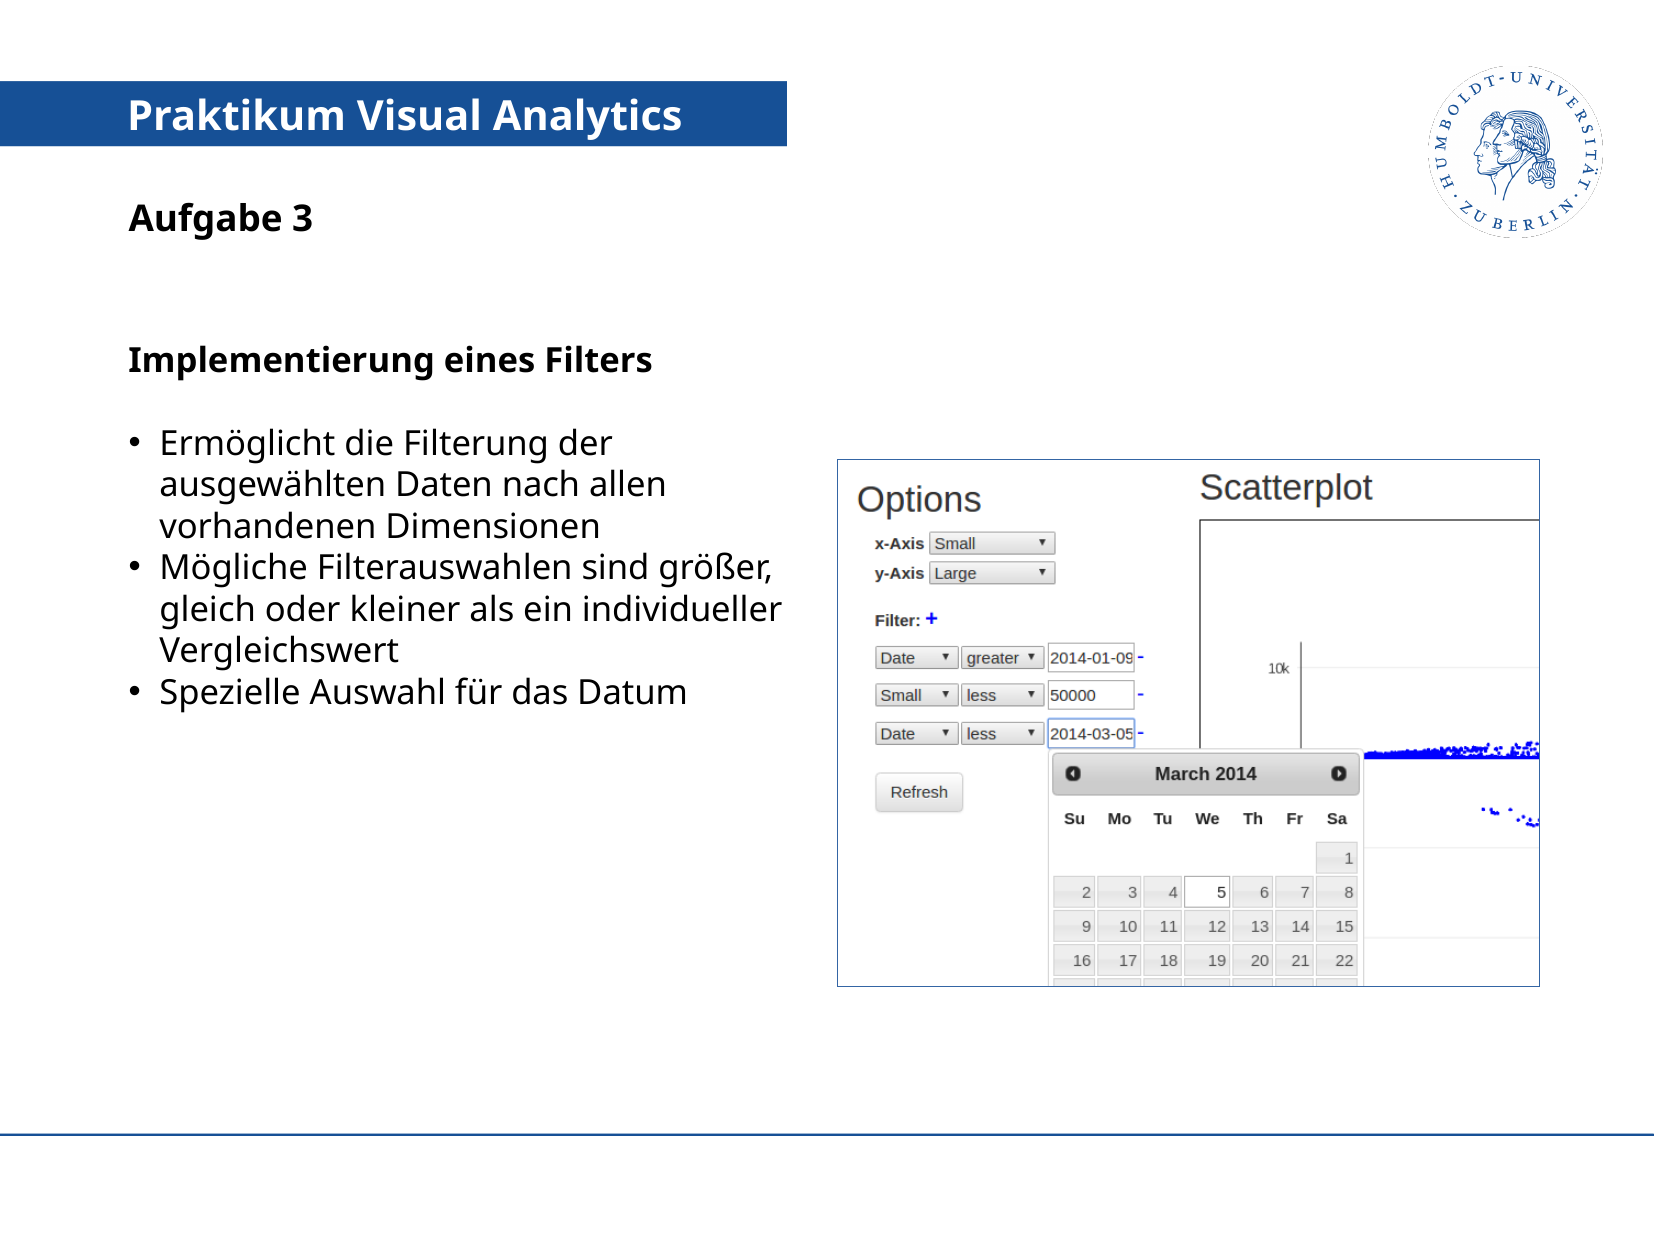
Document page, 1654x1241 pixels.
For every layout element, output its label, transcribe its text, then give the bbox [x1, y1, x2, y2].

text_box Implementierung eines Filters Ermöglicht die Filterung der ausgewählten Daten nach allen vorhandenen Dimensionen Mögliche Filterauswahlen sind größer, gleich oder kleiner als ein individueller Vergleichswert Spezielle Auswahl für das Datum [113, 330, 817, 1117]
text_box Aufgabe 3 [113, 163, 1342, 270]
picture [1428, 66, 1603, 238]
picture [836, 459, 1541, 988]
